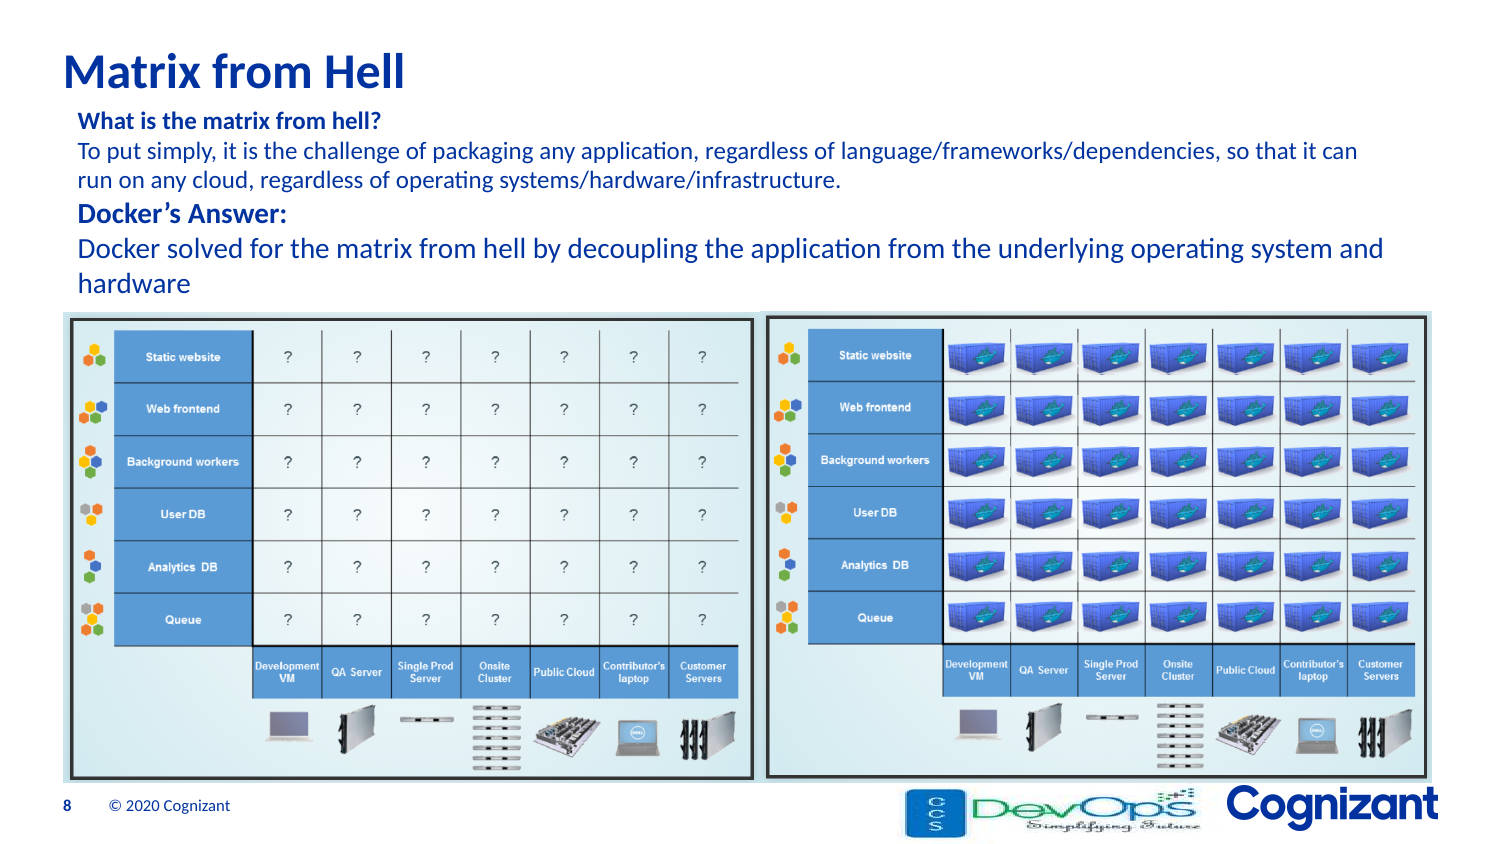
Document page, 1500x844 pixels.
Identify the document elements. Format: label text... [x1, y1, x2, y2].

title Matrix from Hell [63, 45, 1444, 105]
footer © 2020 Cognizant [108, 784, 859, 815]
slide_number 8 [63, 794, 101, 815]
text_box What is the matrix from hell? To put simply, it is the challenge of packaging any application, regardless of language/frameworks/dependencies, so that it can run on any cloud, regardless of operating systems/hardware/infrastructure. Docker’s Answer: Docker solved for the matrix from hell by decoupling the application from the underlying operating system and hardware [77, 104, 1399, 299]
picture [62, 311, 1432, 844]
picture [1227, 785, 1438, 831]
